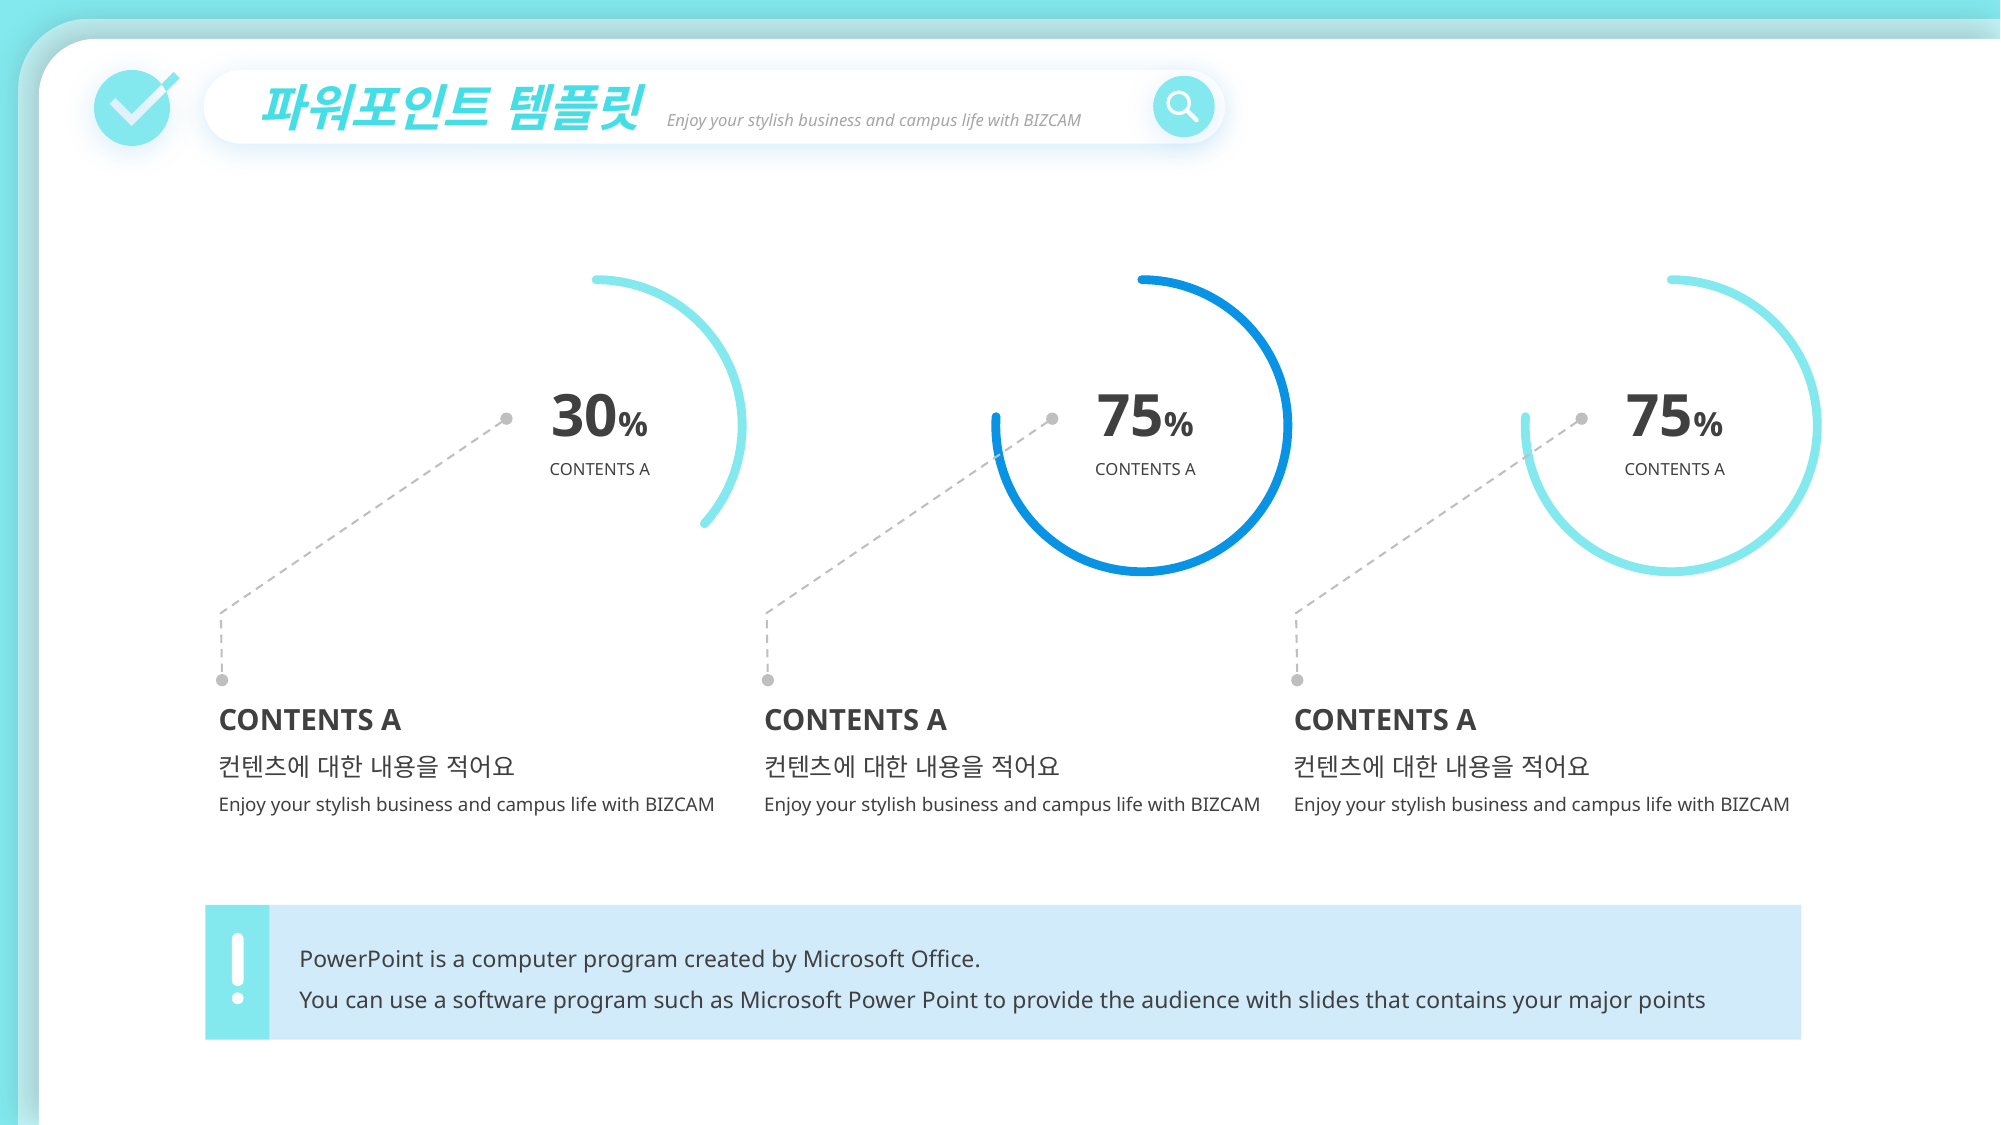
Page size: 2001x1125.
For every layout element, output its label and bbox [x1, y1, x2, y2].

text_box [205, 904, 270, 1040]
text_box [18, 18, 2000, 1125]
